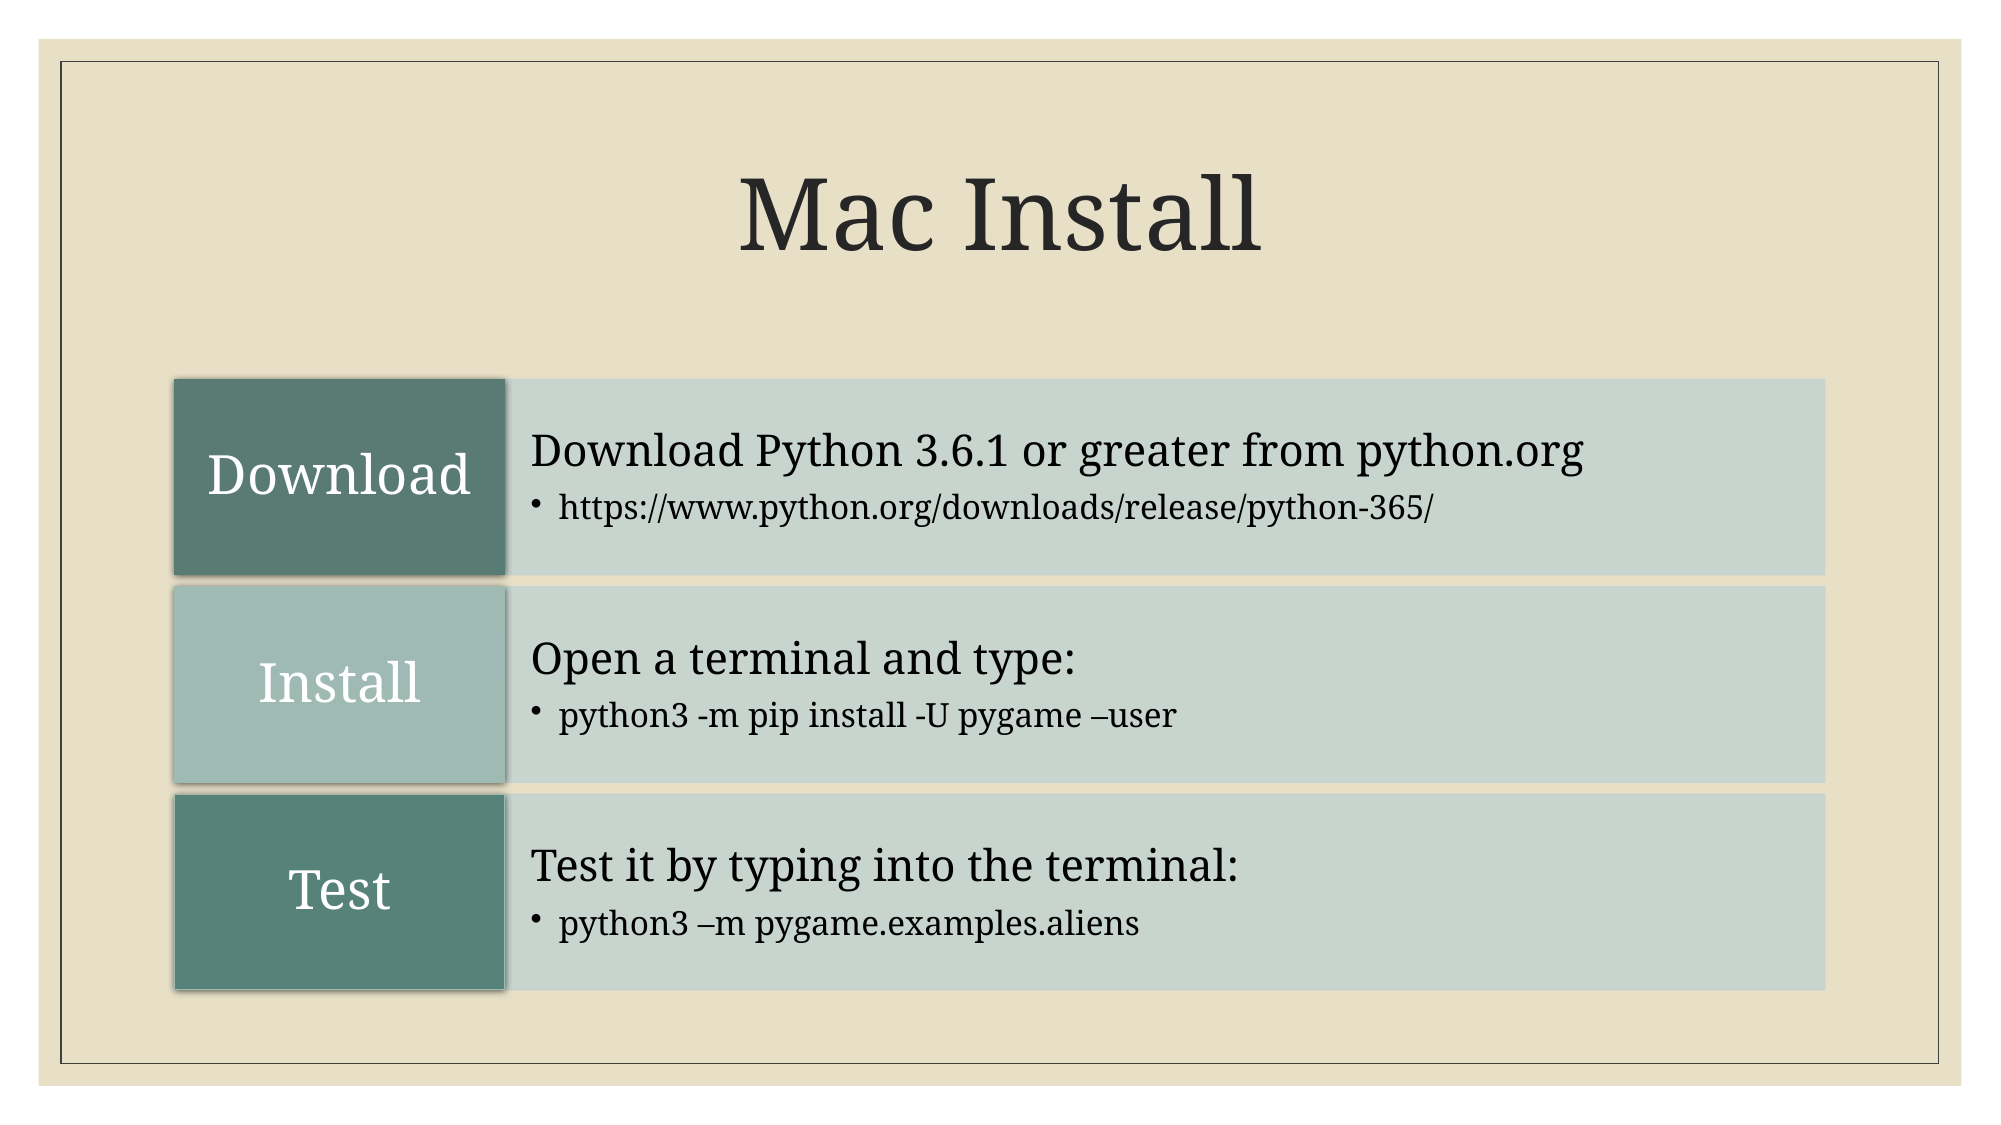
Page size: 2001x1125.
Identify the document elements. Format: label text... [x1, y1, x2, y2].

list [174, 378, 1825, 991]
title Mac Install [174, 105, 1825, 331]
